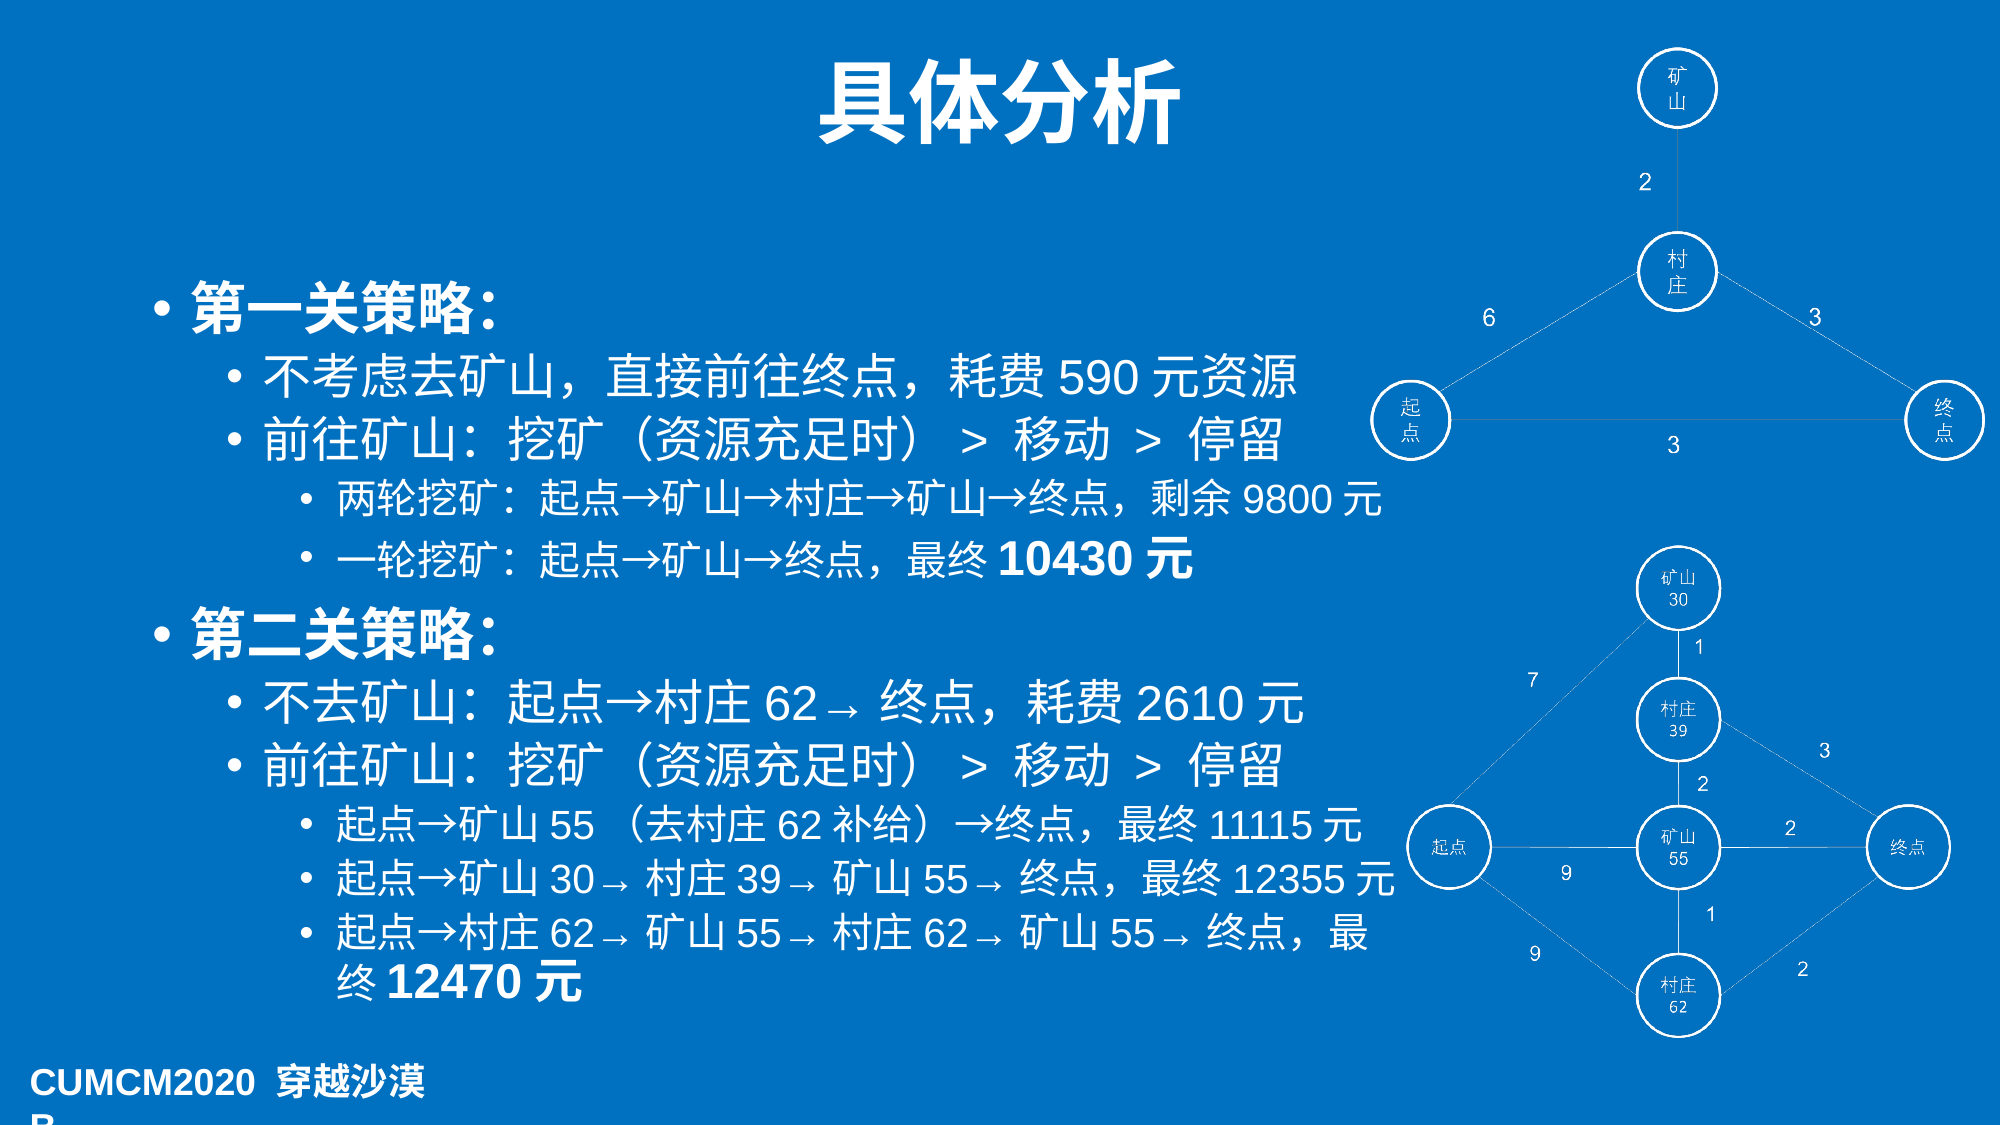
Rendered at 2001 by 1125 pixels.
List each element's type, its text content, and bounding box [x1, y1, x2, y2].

list 第一关策略： 不考虑去矿山，直接前往终点，耗费590元资源 前往矿山：挖矿（资源充足时）> 移动 > 停留 两轮挖矿：起点→矿山→村庄→矿山→终点，剩余9800元 一轮挖矿：起点→矿山→终点，最终10430元 第二关策略： 不去矿山：起点→村庄62→终点，耗费2610元 前往矿山：挖矿（资源充足时）> 移动 > 停留 起点→矿山55（去村庄62补给）→终点，最终11115元 起点→矿山30→村庄39→矿山55→终点，最终12355元 起点→村庄62→矿山55→村庄62→矿山55→终点，最终12470元 [137, 273, 1416, 1099]
picture [1370, 47, 1985, 474]
picture [1406, 545, 1951, 1038]
text_box CUMCM2020 穿越沙漠B [14, 1050, 467, 1125]
title 具体分析 [137, 0, 1863, 216]
